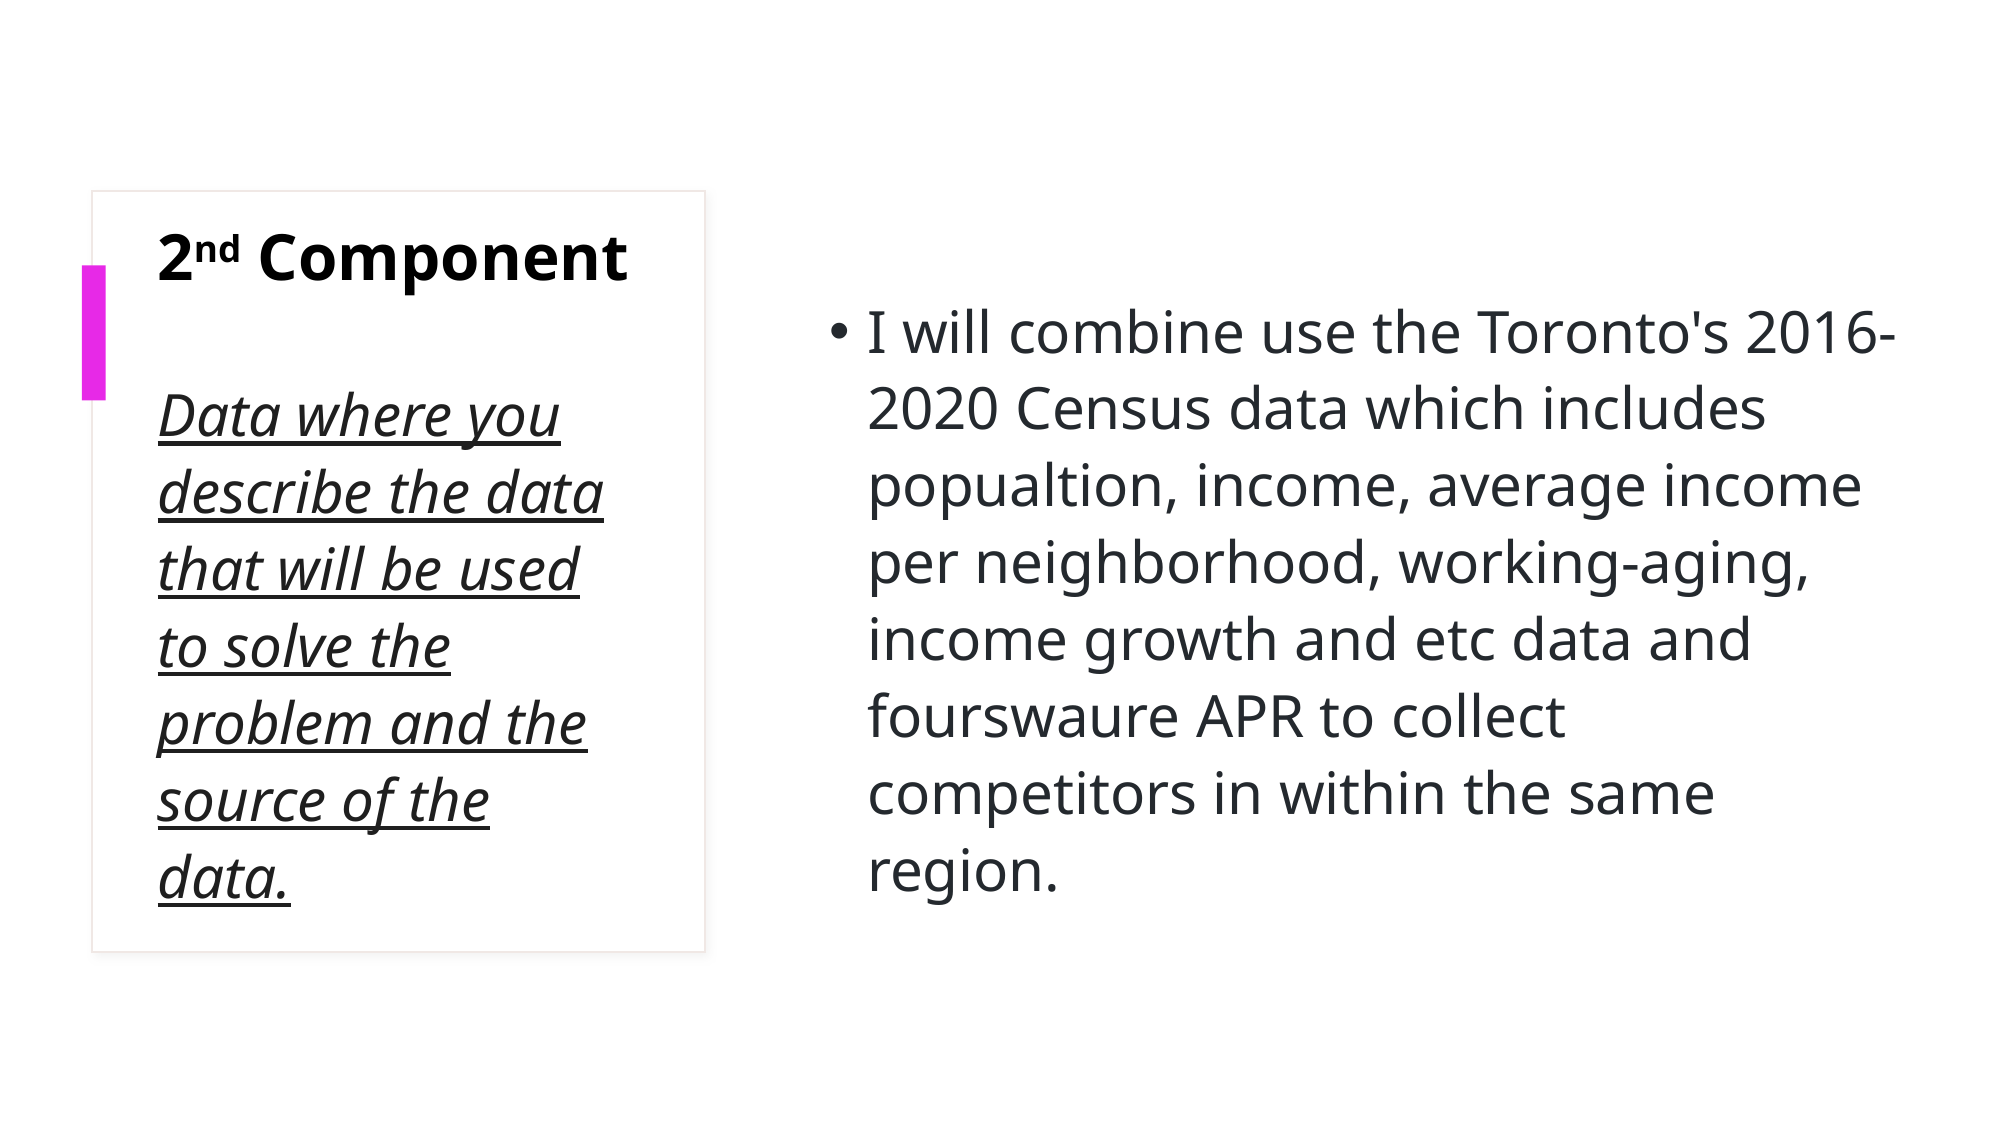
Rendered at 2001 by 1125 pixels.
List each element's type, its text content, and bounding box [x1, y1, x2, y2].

list I will combine use the Toronto's 2016-2020 Census data which includes popualtion, income, average income per neighborhood, working-aging, income growth and etc data and fourswaure APR to collect competitors in within the same region. [814, 280, 1919, 953]
list Data where you describe the data that will be used to solve the problem and the source of the data. [142, 363, 651, 902]
title 2nd Component [142, 209, 651, 363]
